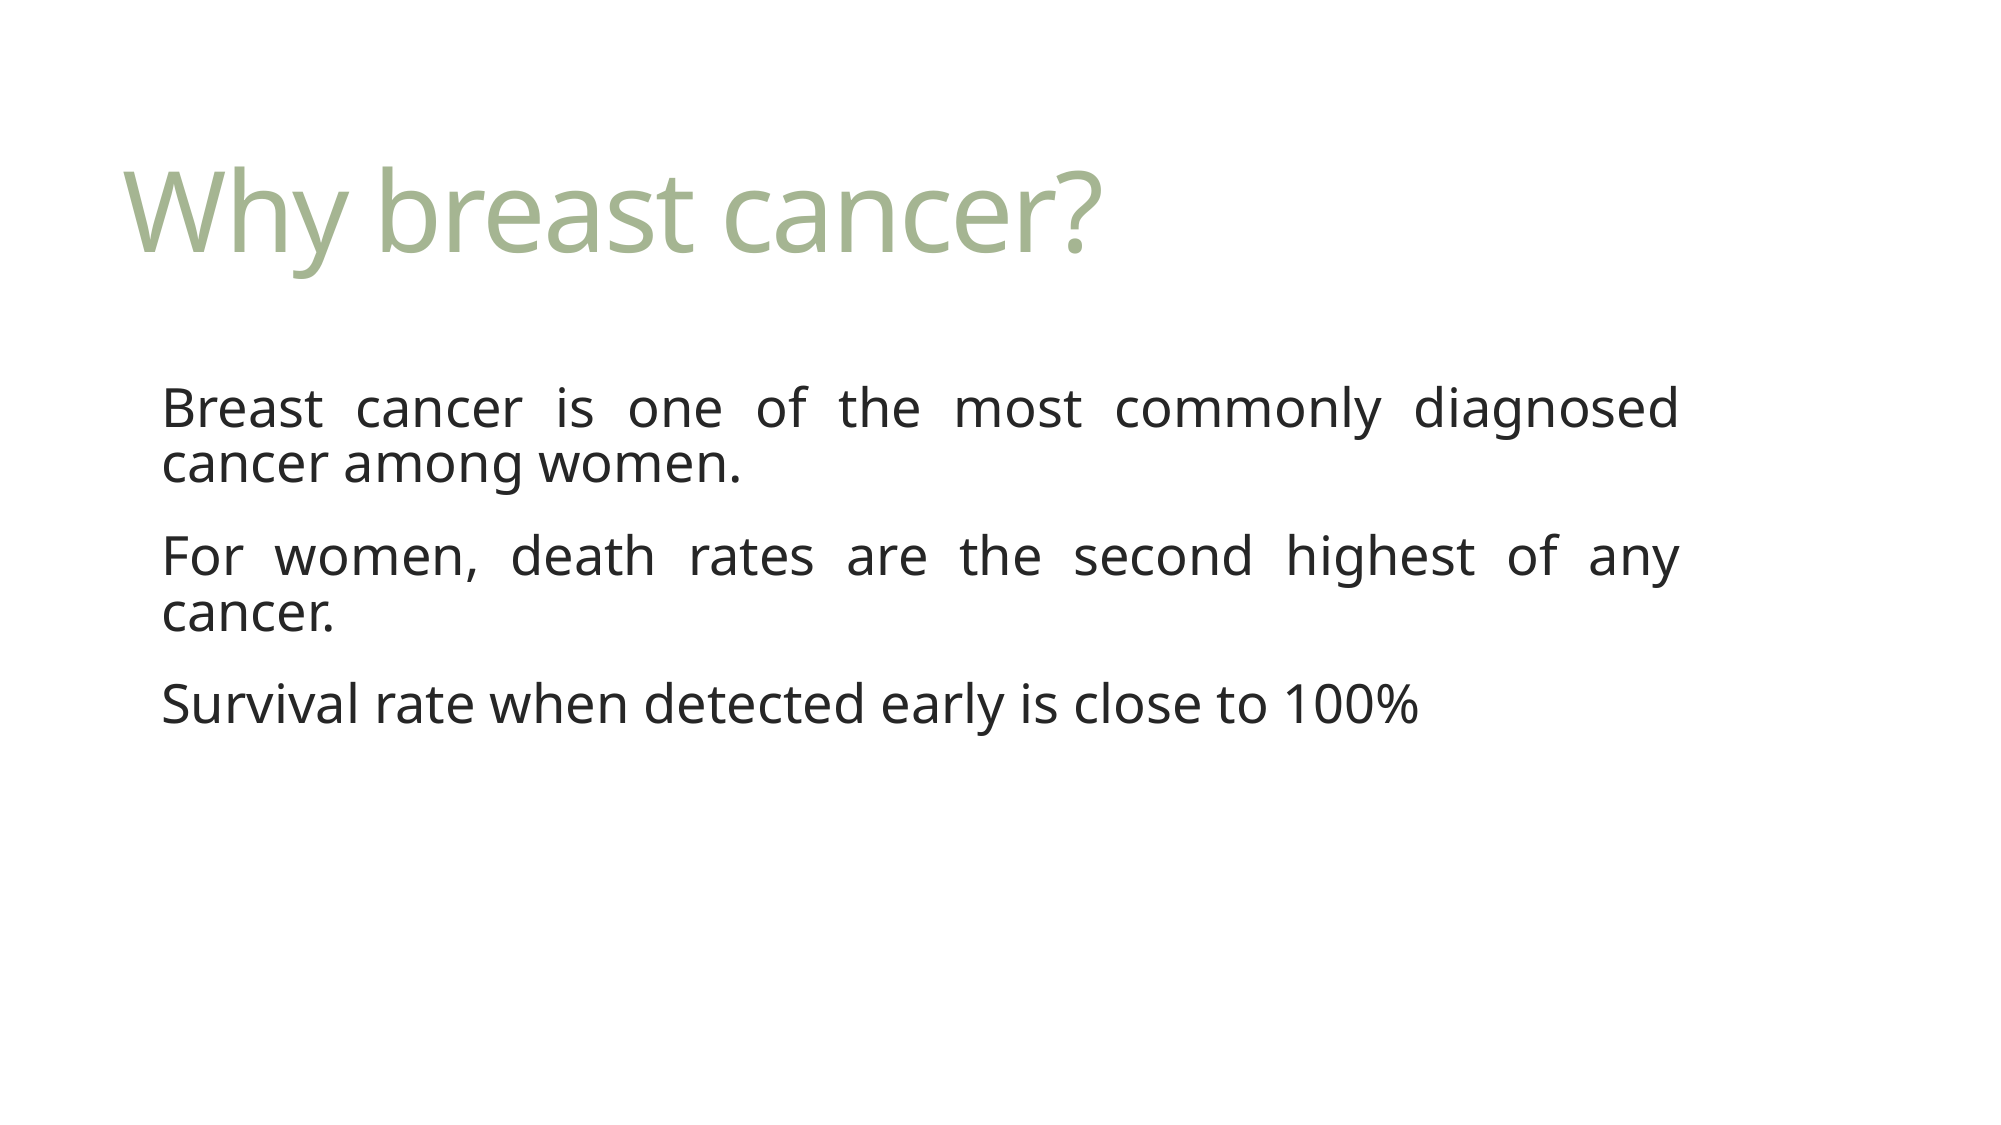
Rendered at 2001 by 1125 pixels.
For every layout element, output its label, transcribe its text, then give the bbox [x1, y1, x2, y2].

title Why breast cancer? [107, 81, 1875, 354]
list Breast cancer is one of the most commonly diagnosed cancer among women. For women, death rates are the second highest of any cancer. Survival rate when detected early is close to 100% [130, 375, 1698, 948]
